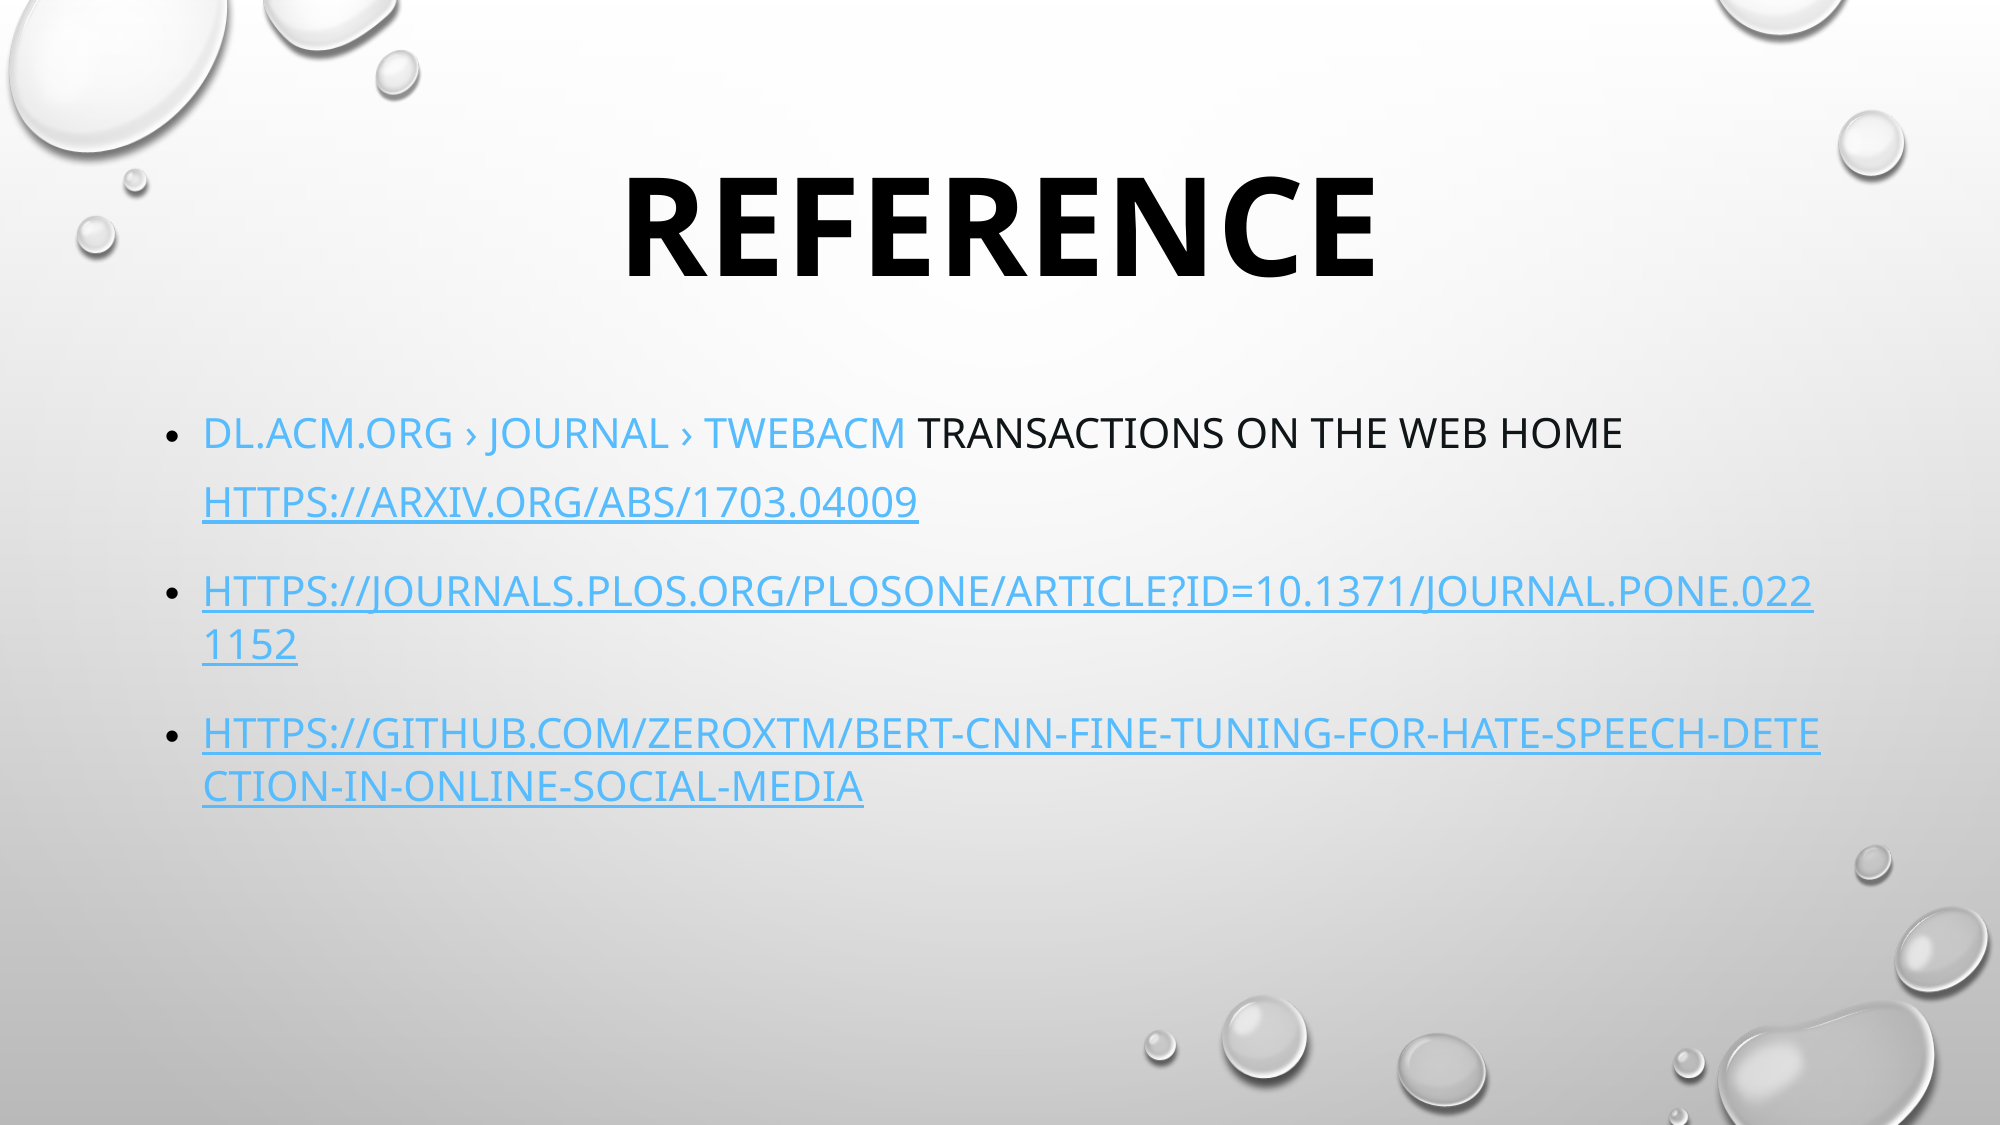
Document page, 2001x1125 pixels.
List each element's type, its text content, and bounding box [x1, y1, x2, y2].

list dl.acm.org › journal › twebACM TRANSACTIONS ON THE WEB Home https://arxiv.org/abs/1703.04009 https://journals.plos.org/plosone/article?id=10.1371/journal.pone.0221152 https://github.com/ZeroxTM/BERT-CNN-Fine-Tuning-For-Hate-Speech-Detection-in-Online-Social-Media [149, 388, 1850, 950]
title REFERENCE [149, 101, 1851, 364]
picture [0, 0, 2000, 1125]
